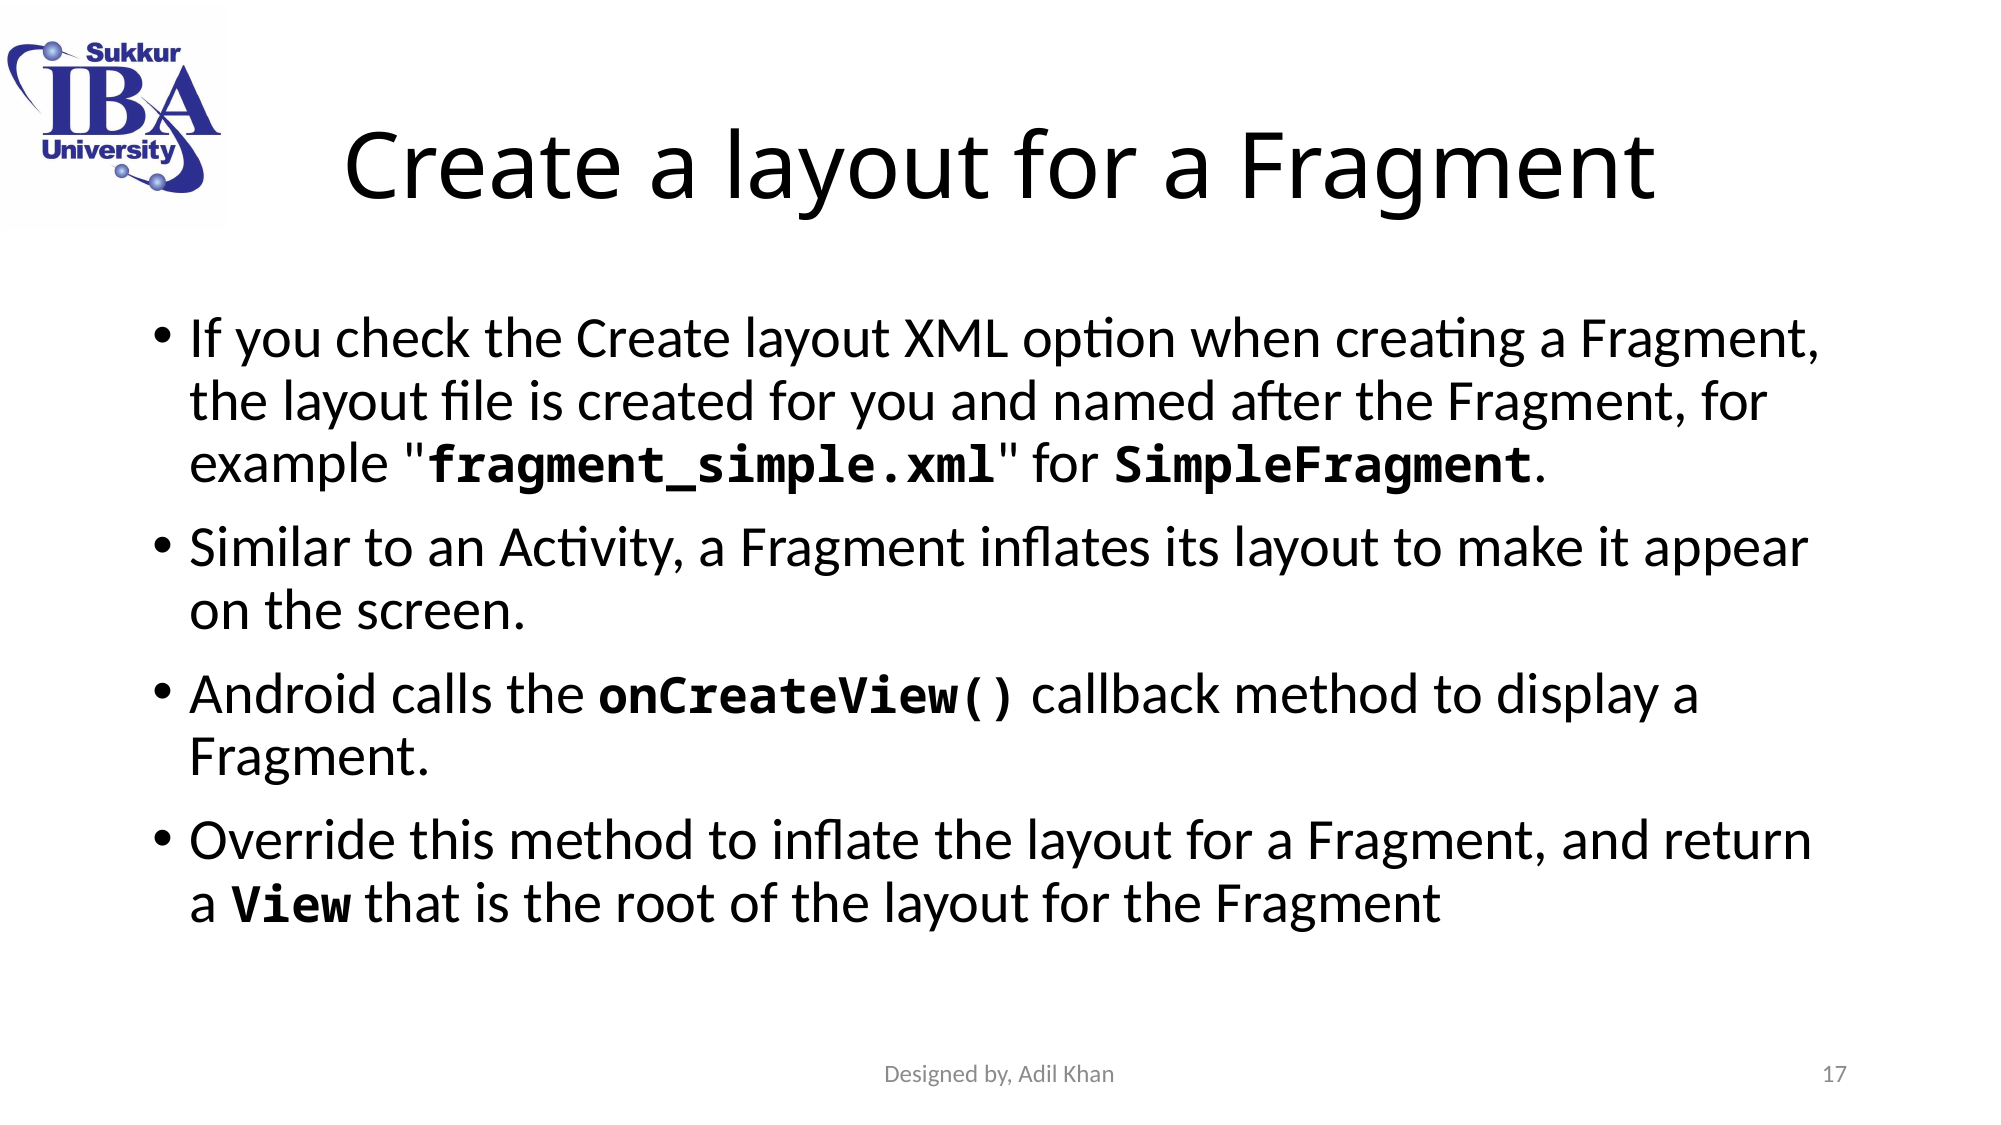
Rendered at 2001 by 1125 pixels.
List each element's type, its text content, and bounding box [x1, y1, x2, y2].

footer Designed by, Adil Khan [662, 1042, 1338, 1103]
slide_number 17 [1412, 1042, 1863, 1103]
picture [1, 4, 227, 230]
title Create a layout for a Fragment [137, 59, 1863, 278]
list If you check the Create layout XML option when creating a Fragment, the layout file is created for you and named after the Fragment, for example "fragment_simple.xml" for SimpleFragment. Similar to an Activity, a Fragment inflates its layout to make it appear on the screen. Android calls the onCreateView() callback method to display a Fragment. Override this method to inflate the layout for a Fragment, and return a View that is the root of the layout for the Fragment [137, 299, 1863, 1014]
